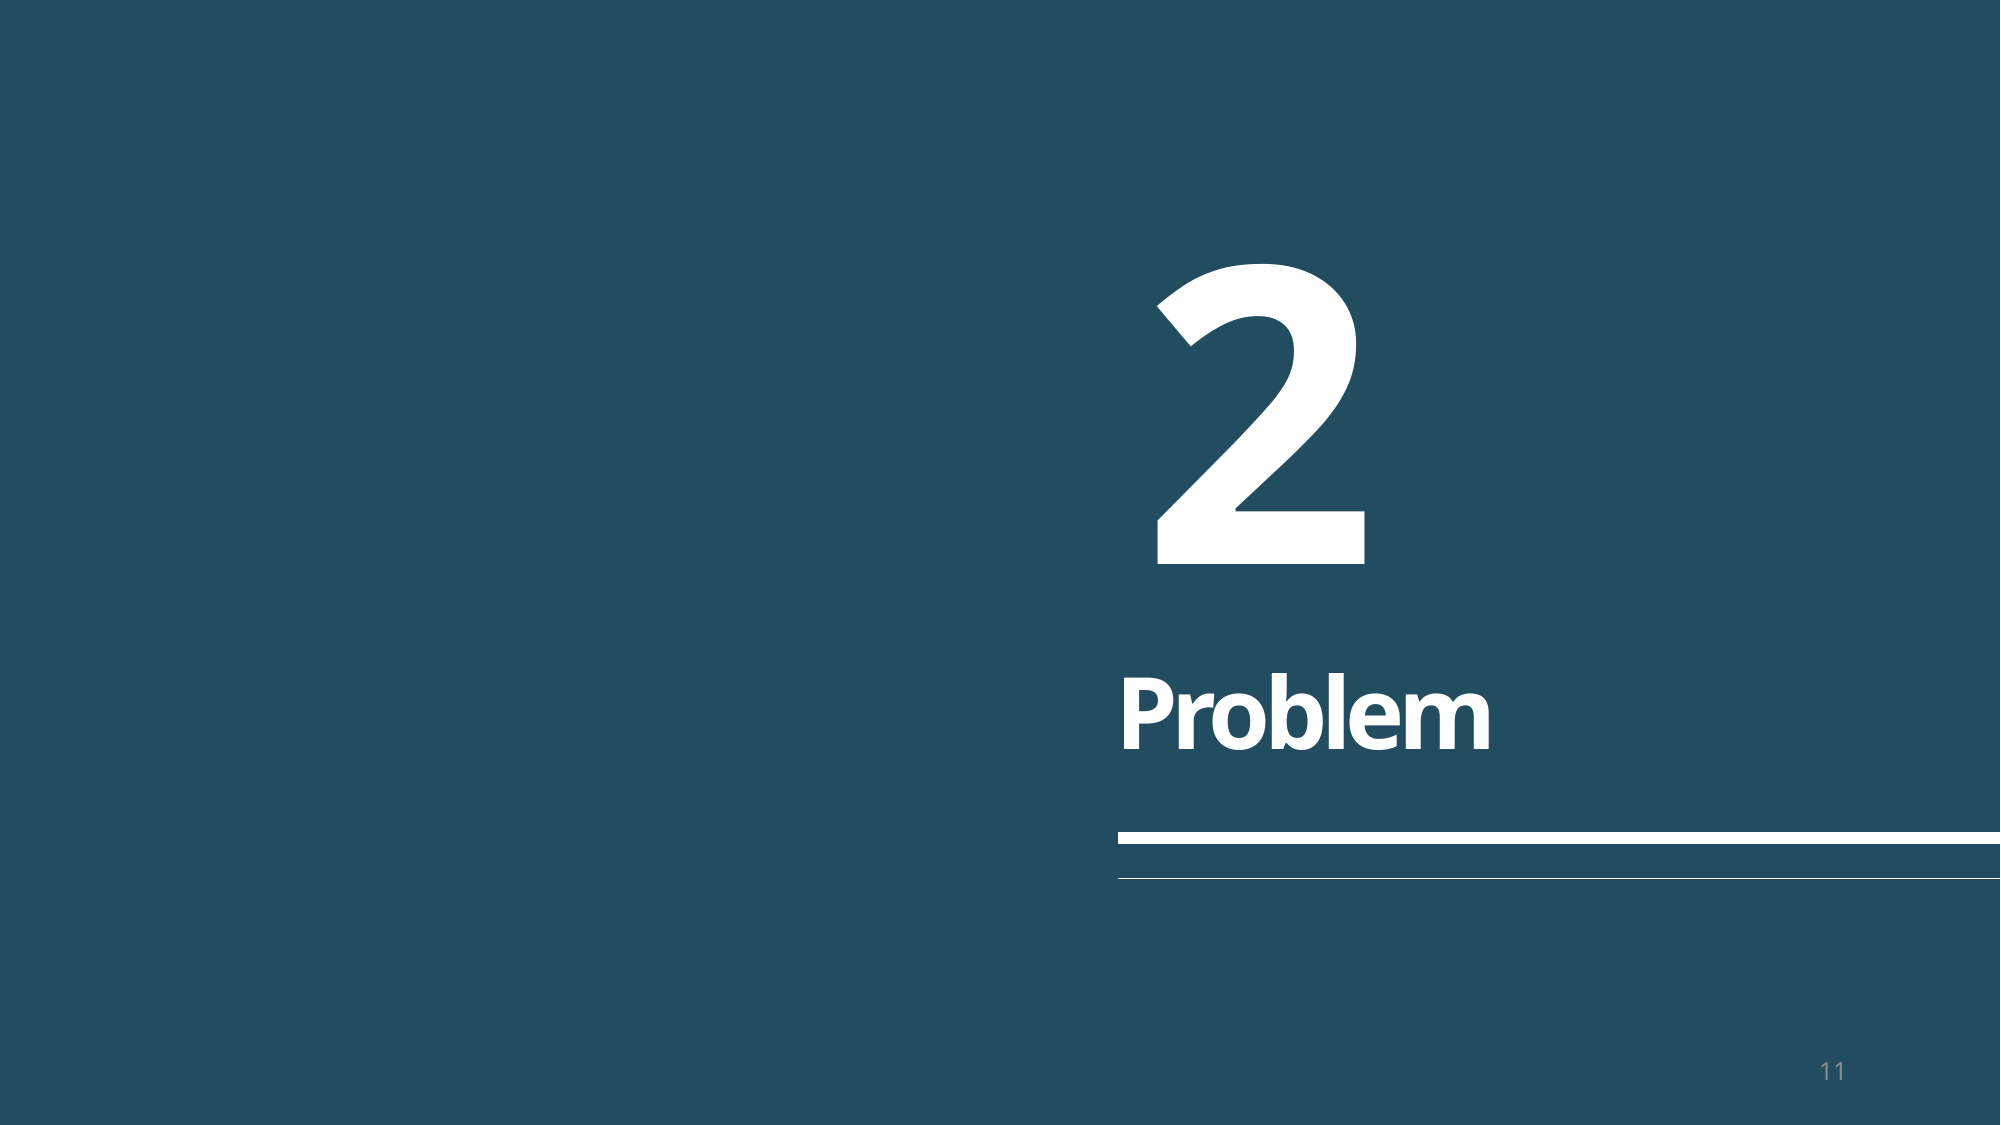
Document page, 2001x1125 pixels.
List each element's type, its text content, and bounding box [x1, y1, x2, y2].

slide_number 11 [1412, 1042, 1863, 1103]
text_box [1118, 143, 2000, 879]
